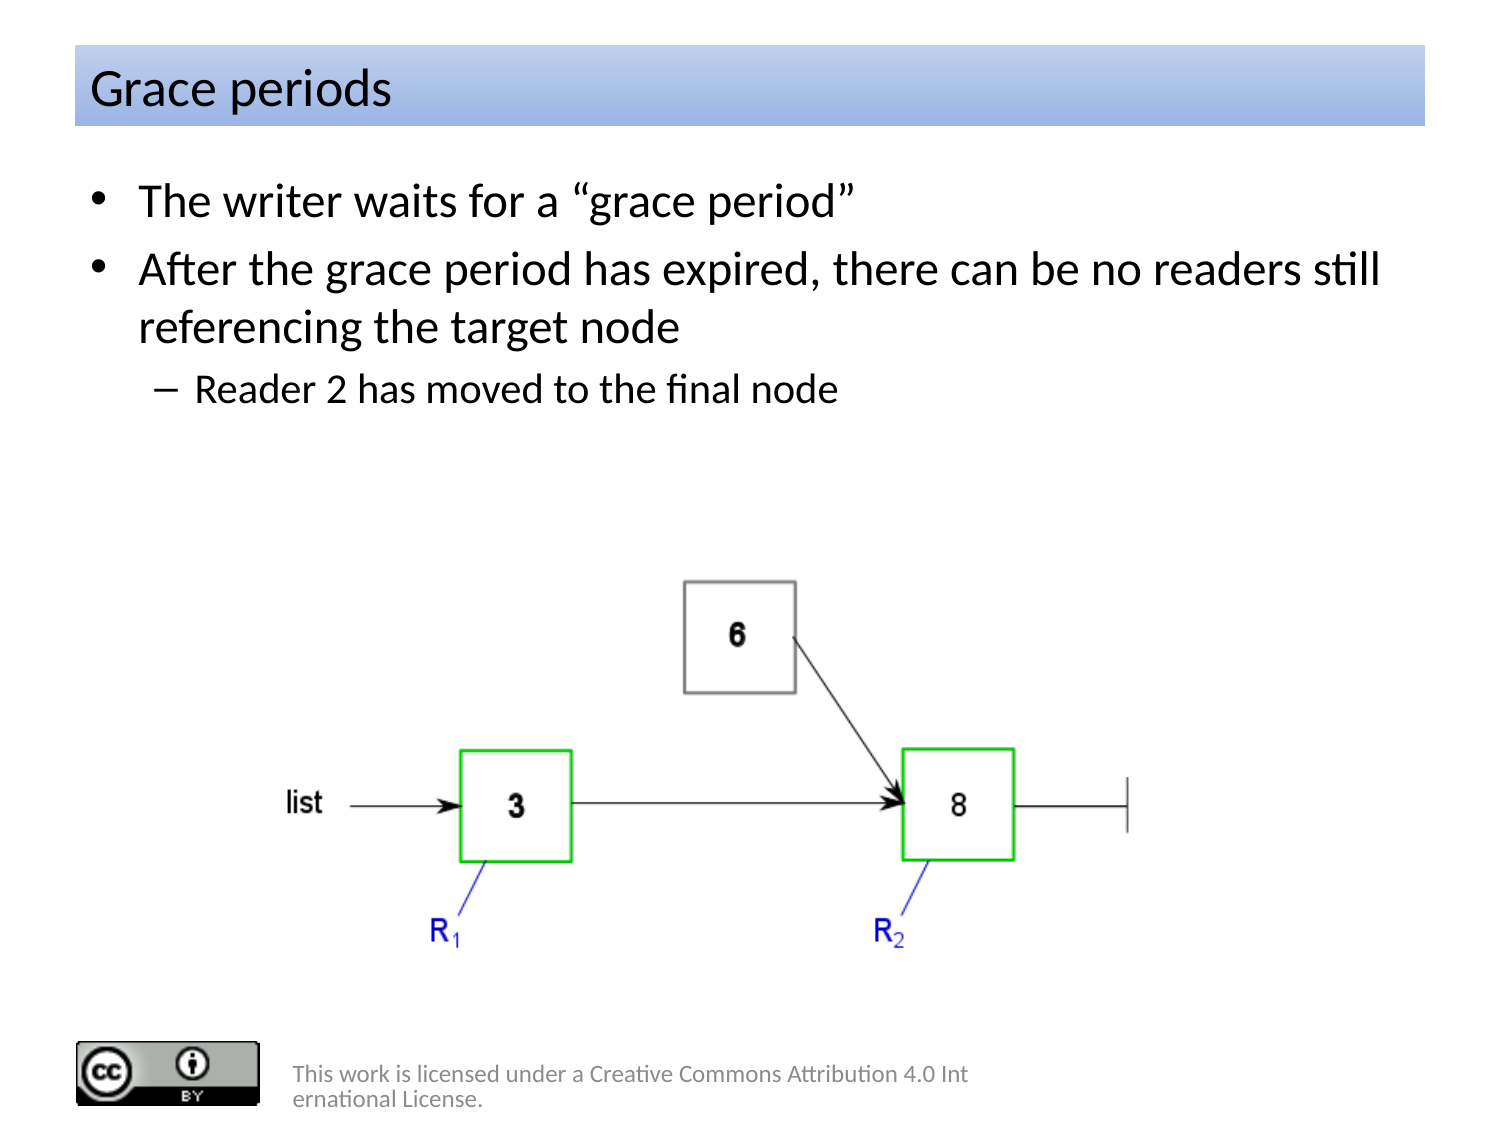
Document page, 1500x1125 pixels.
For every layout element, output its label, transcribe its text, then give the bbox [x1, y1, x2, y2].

footer This work is licensed under a Creative Commons Attribution 4.0 International License. [277, 1042, 988, 1103]
title Grace periods [75, 45, 1425, 126]
list The writer waits for a “grace period” After the grace period has expired, there can be no readers still referencing the target node Reader 2 has moved to the final node [75, 160, 1425, 421]
picture [176, 472, 1286, 1028]
picture [76, 1041, 260, 1106]
